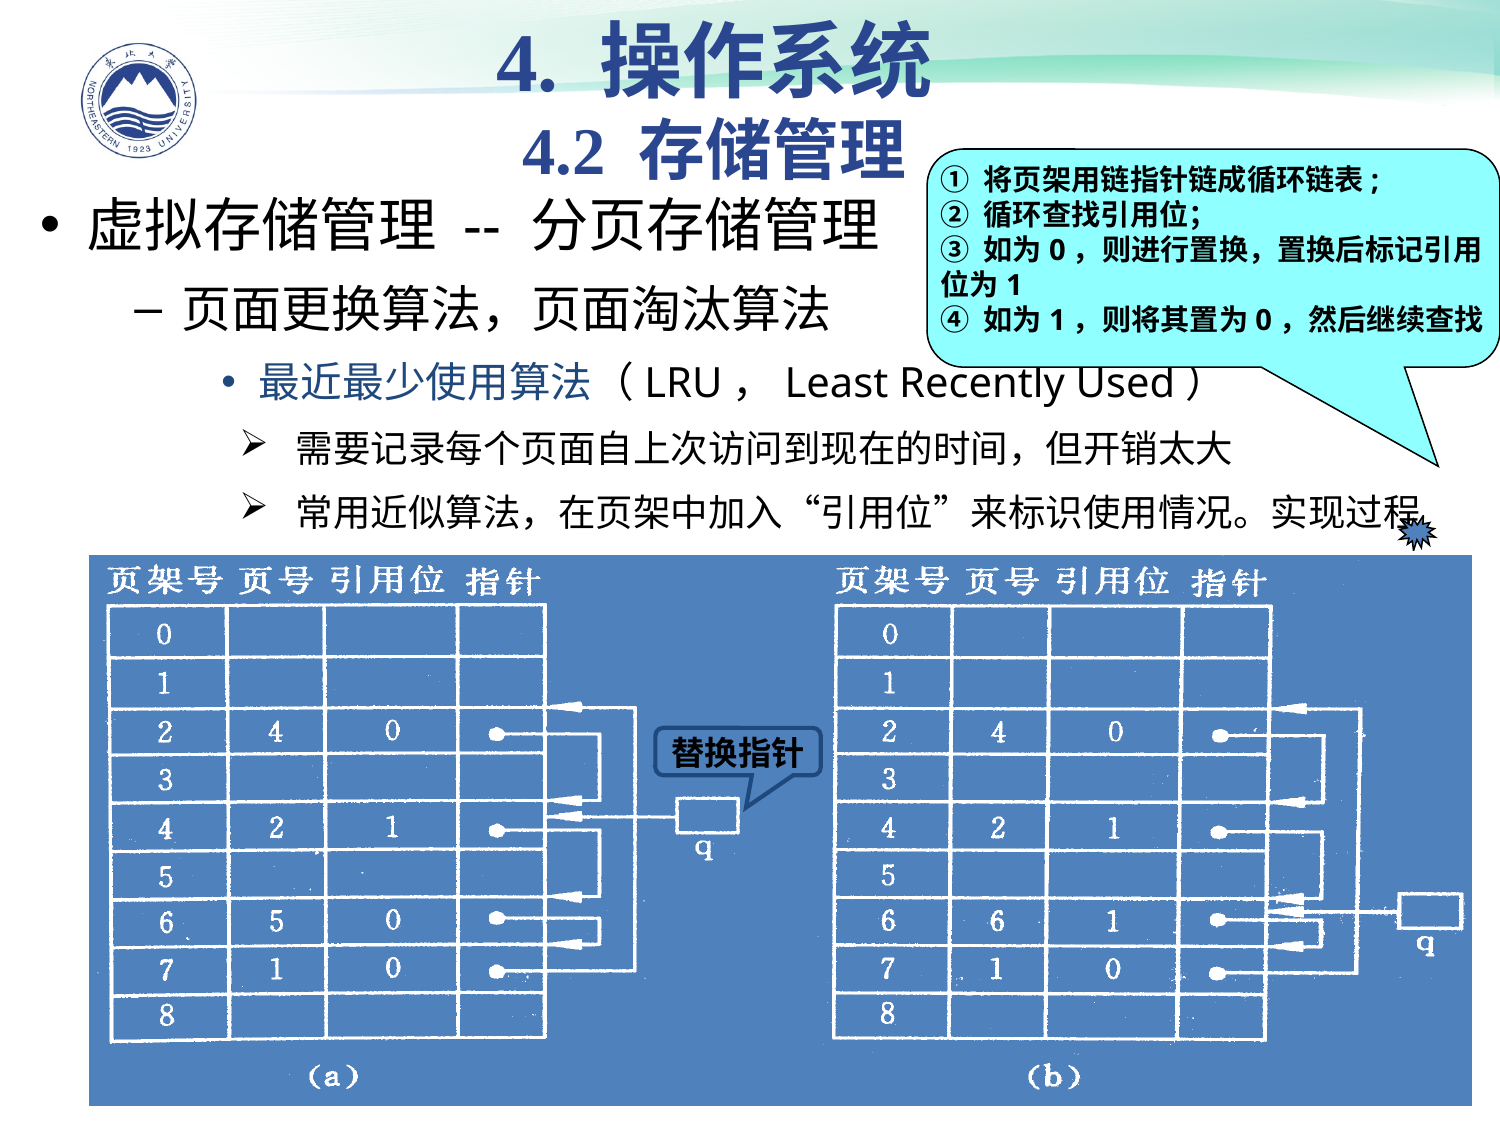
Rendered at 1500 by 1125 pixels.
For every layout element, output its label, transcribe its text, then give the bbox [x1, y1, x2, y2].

text_box ① 将页架用链指针链成循环链表; ② 循环查找引用位； ③ 如为0，则进行置换，置换后标记引用位为1 ④ 如为1，则将其置为0，然后继续查找 [927, 149, 1500, 467]
picture [0, 0, 1500, 1125]
text_box [1399, 515, 1436, 551]
picture [1352, 0, 1500, 177]
text_box 4. 操作系统 4.2 存储管理 [76, 0, 1352, 196]
list 虚拟存储管理 -- 分页存储管理 页面更换算法，页面淘汰算法 最近最少使用算法（LRU，Least Recently Used） 需要记录每个页面自上次访问到现在的时间，但开销太大 常用近似算法，在页架中加入“引用位”来标识使用情况。实现过程 [24, 180, 1492, 551]
